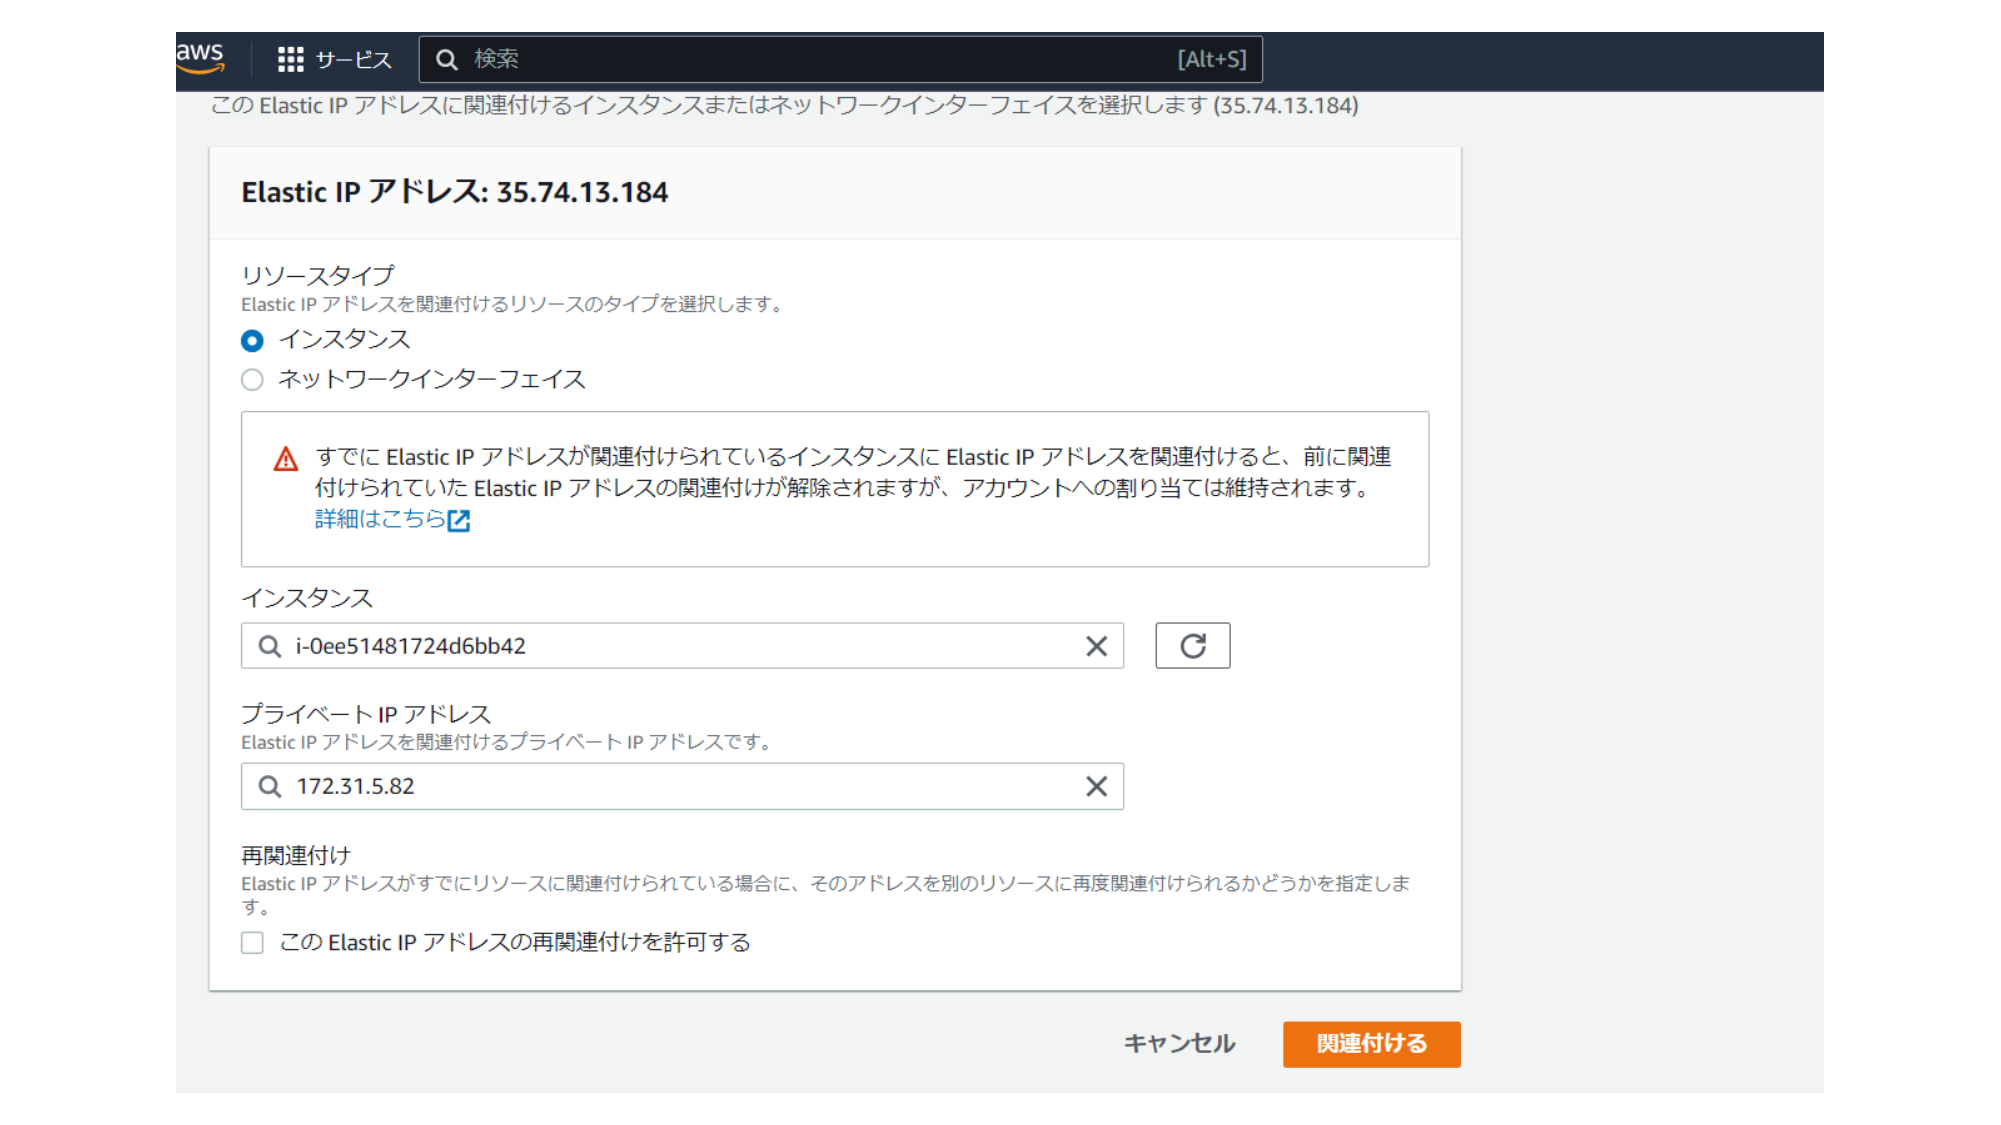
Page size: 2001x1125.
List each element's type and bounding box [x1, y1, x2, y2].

picture [176, 32, 1824, 1093]
